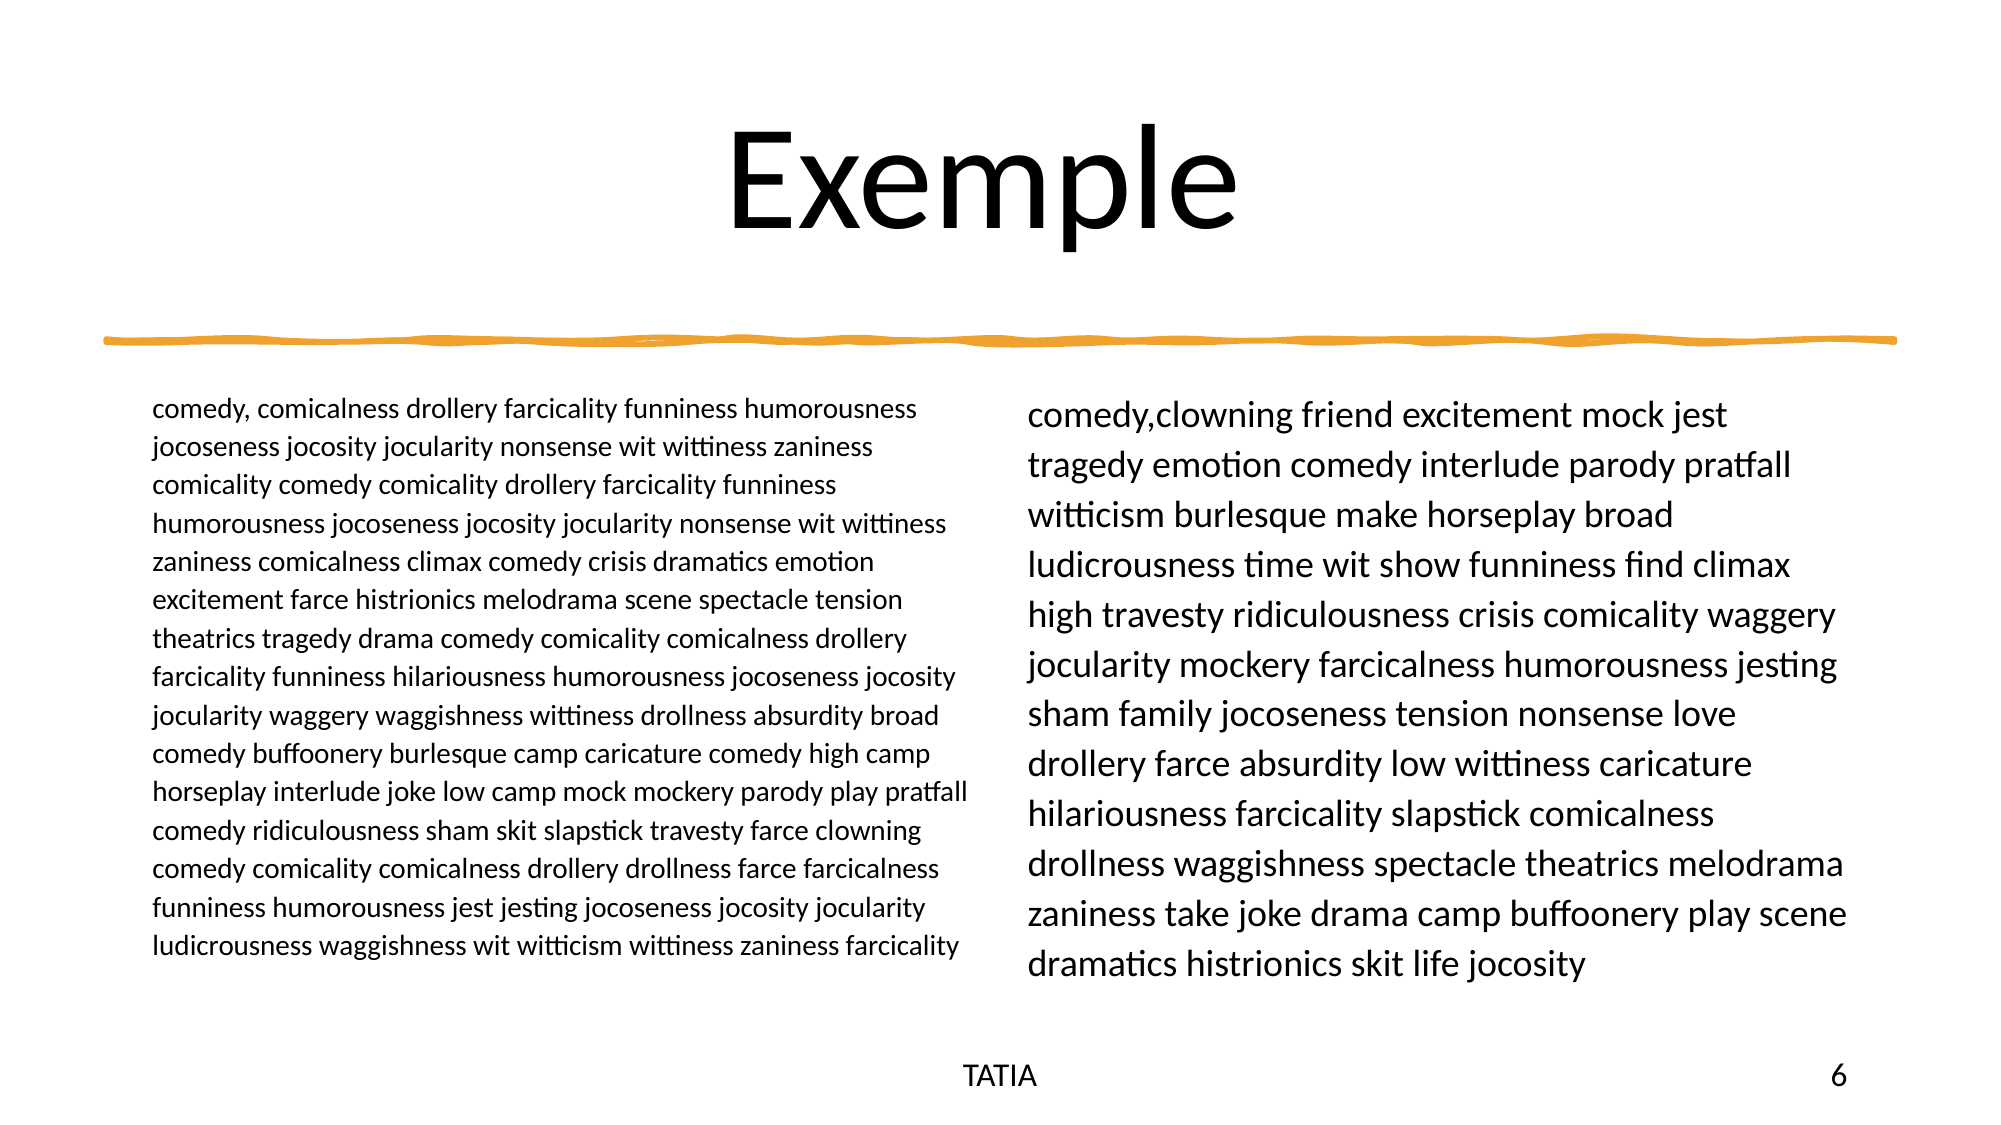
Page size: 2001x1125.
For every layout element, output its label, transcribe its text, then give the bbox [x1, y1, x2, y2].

list comedy,clowning friend excitement mock jest tragedy emotion comedy interlude parody pratfall witticism burlesque make horseplay broad ludicrousness time wit show funniness find climax high travesty ridiculousness crisis comicality waggery jocularity mockery farcicalness humorousness jesting sham family jocoseness tension nonsense love drollery farce absurdity low wittiness caricature hilariousness farcicality slapstick comicalness drollness waggishness spectacle theatrics melodrama zaniness take joke drama camp buffoonery play scene dramatics histrionics skit life jocosity [1012, 378, 1863, 1014]
slide_number 6 [1412, 1042, 1863, 1103]
footer TATIA [662, 1042, 1338, 1103]
title Exemple [137, 59, 1863, 278]
list comedy, comicalness drollery farcicality funniness humorousness jocoseness jocosity jocularity nonsense wit wittiness zaniness comicality comedy comicality drollery farcicality funniness humorousness jocoseness jocosity jocularity nonsense wit wittiness zaniness comicalness climax comedy crisis dramatics emotion excitement farce histrionics melodrama scene spectacle tension theatrics tragedy drama comedy comicality comicalness drollery farcicality funniness hilariousness humorousness jocoseness jocosity jocularity waggery waggishness wittiness drollness absurdity broad comedy buffoonery burlesque camp caricature comedy high camp horseplay interlude joke low camp mock mockery parody play pratfall comedy ridiculousness sham skit slapstick travesty farce clowning comedy comicality comicalness drollery drollness farce farcicalness funniness humorousness jest jesting jocoseness jocosity jocularity ludicrousness waggishness wit witticism wittiness zaniness farcicality [137, 378, 988, 1014]
